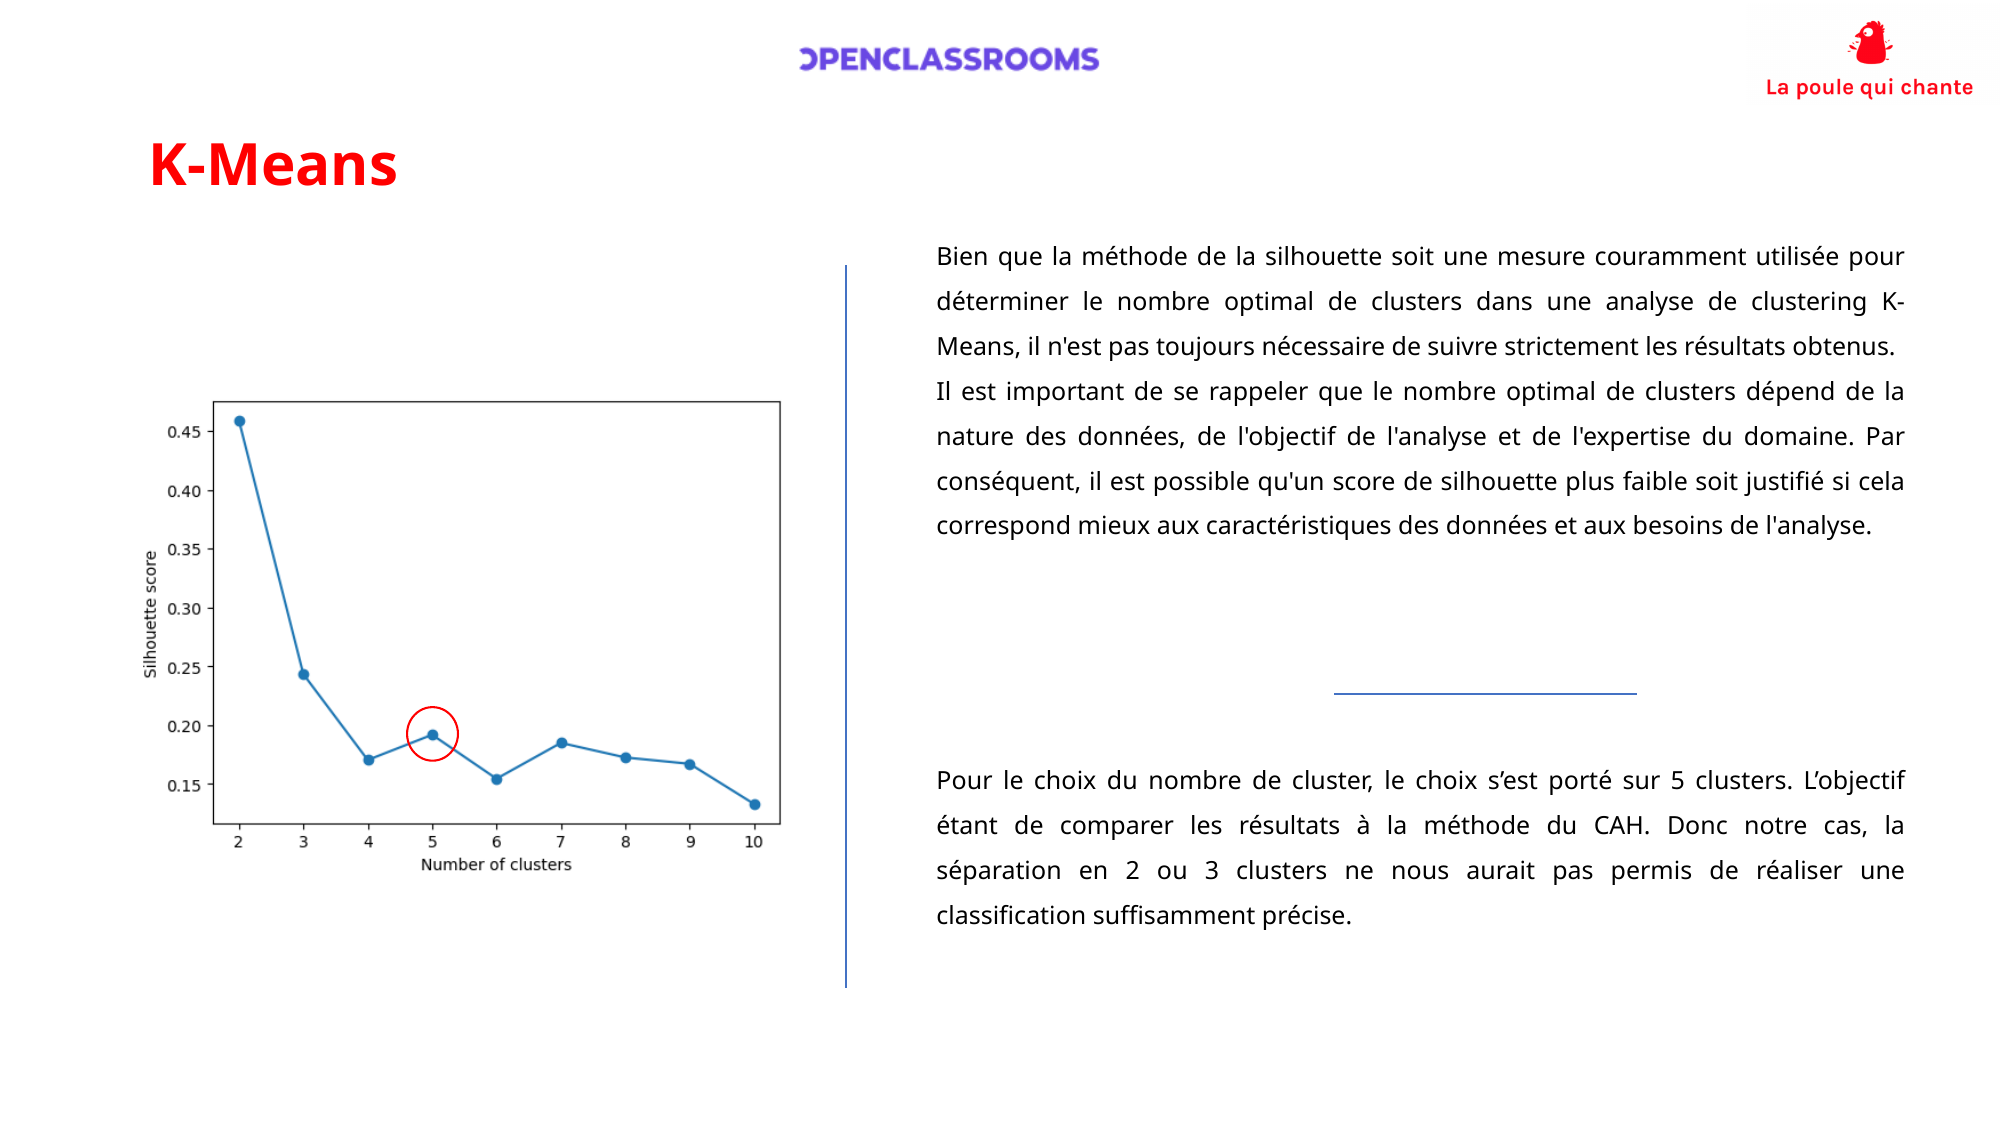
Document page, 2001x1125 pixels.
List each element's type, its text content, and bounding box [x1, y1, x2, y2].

title K-Means [133, 57, 618, 276]
picture [787, 33, 1109, 94]
picture [1746, 3, 2000, 105]
text_box Bien que la méthode de la silhouette soit une mesure couramment utilisée pour déterminer le nombre optimal de clusters dans une analyse de clustering K-Means, il n'est pas toujours nécessaire de suivre strictement les résultats obtenus. Il est important de se rappeler que le nombre optimal de clusters dépend de la nature des données, de l'objectif de l'analyse et de l'expertise du domaine. Par conséquent, il est possible qu'un score de silhouette plus faible soit justifié si cela correspond mieux aux caractéristiques des données et aux besoins de l'analyse. [921, 218, 1922, 548]
picture [133, 390, 791, 884]
text_box Pour le choix du nombre de cluster, le choix s’est porté sur 5 clusters. L’objectif étant de comparer les résultats à la méthode du CAH. Donc notre cas, la séparation en 2 ou 3 clusters ne nous aurait pas permis de réaliser une classification suffisamment précise. [921, 742, 1922, 937]
